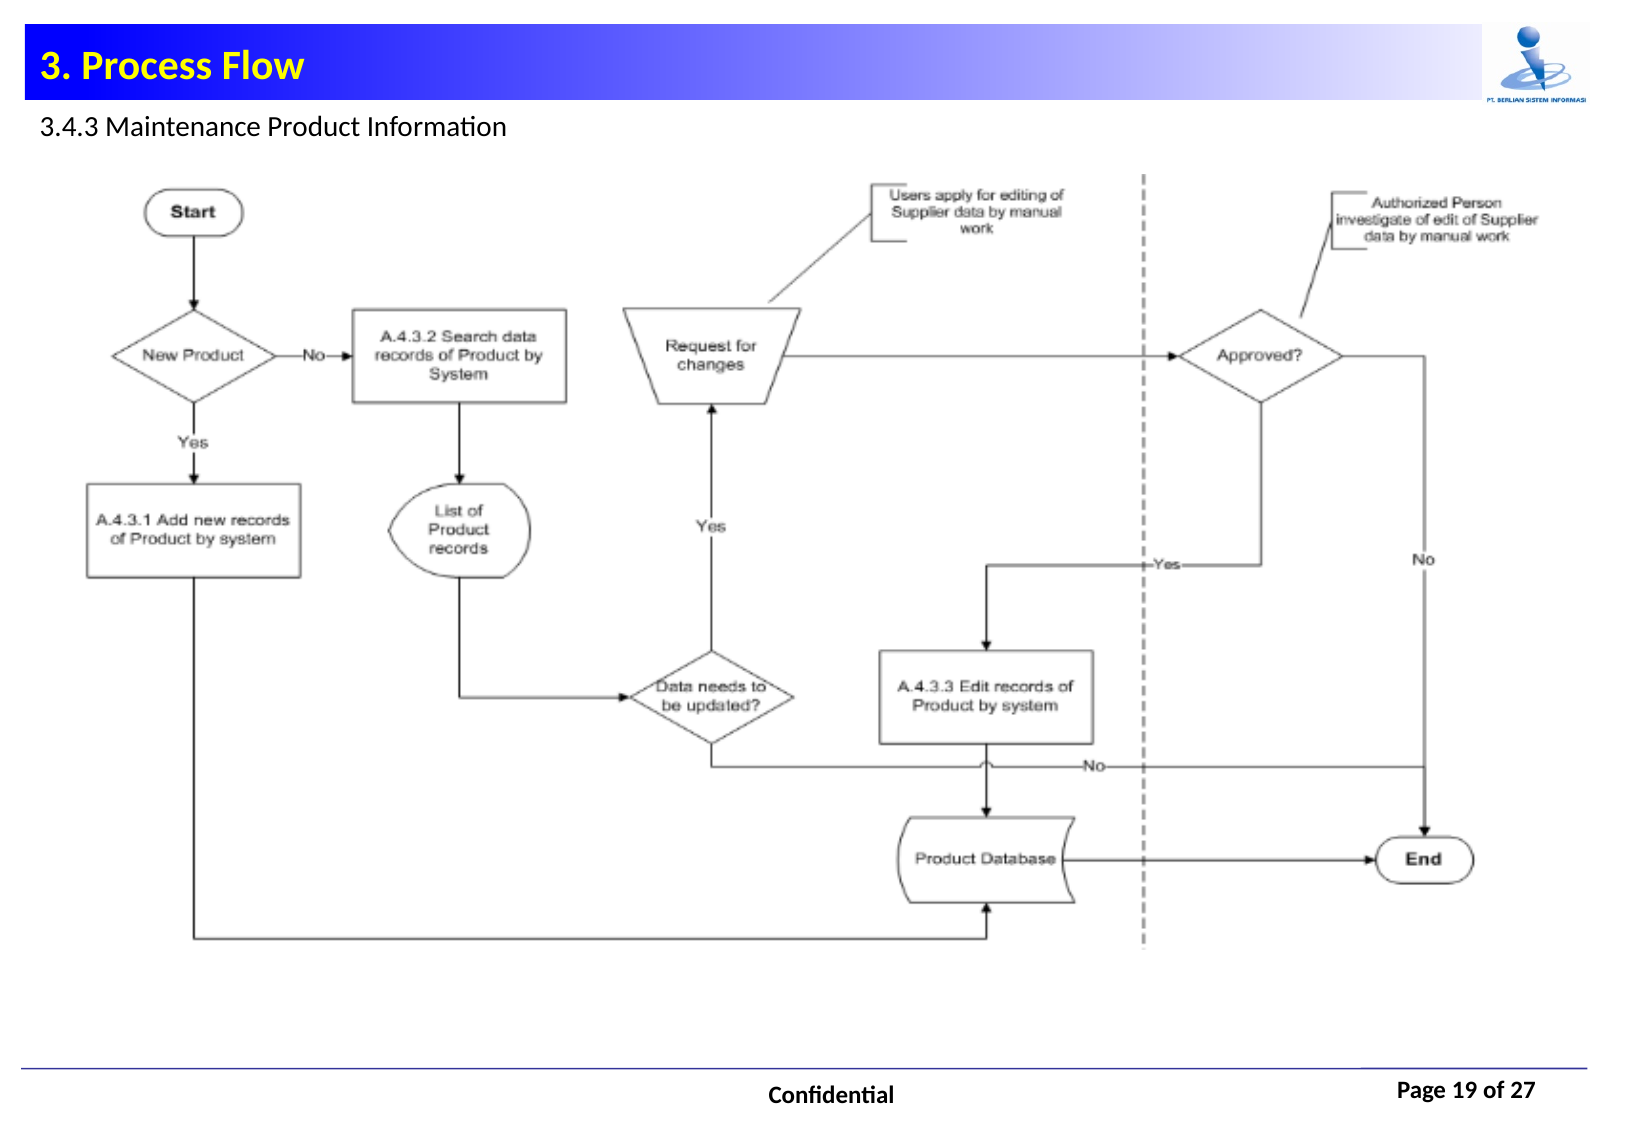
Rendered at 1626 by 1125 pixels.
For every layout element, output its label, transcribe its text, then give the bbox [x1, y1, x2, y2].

picture [1482, 22, 1590, 105]
text_box 3.4.3 Maintenance Product Information [24, 99, 1525, 150]
text_box 3. Process Flow [24, 24, 763, 99]
picture [74, 174, 1551, 951]
